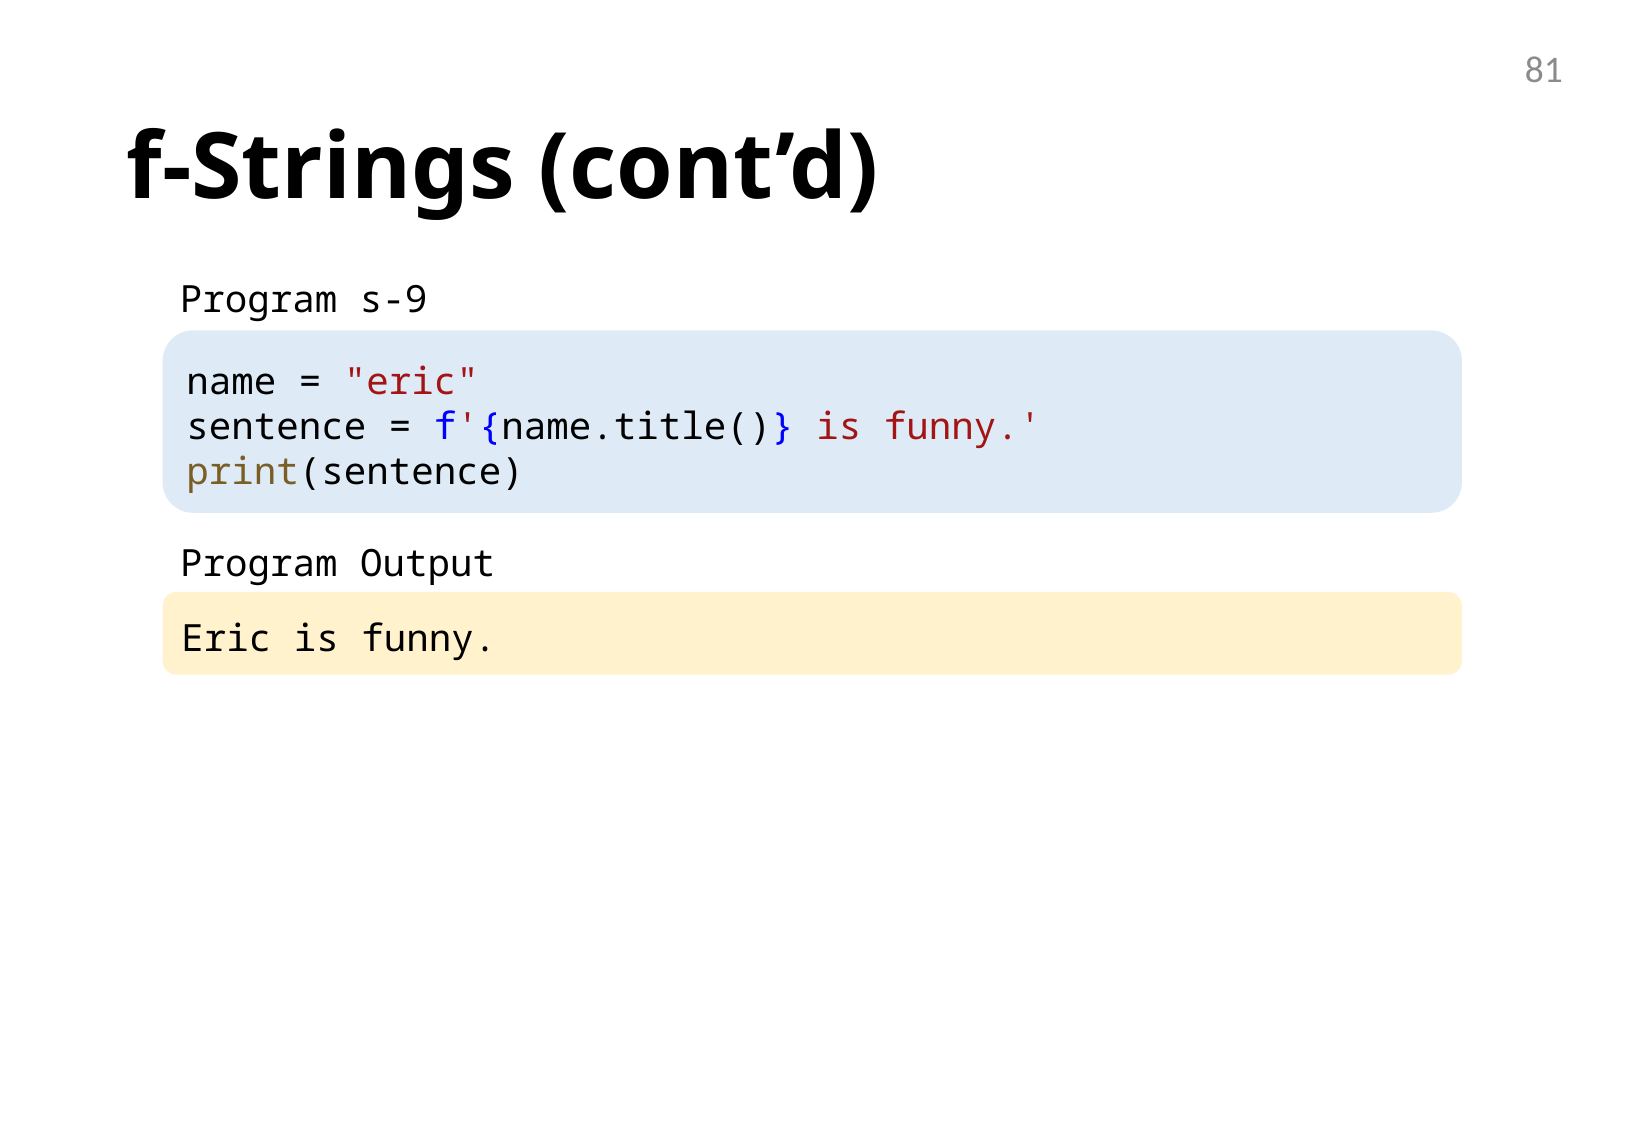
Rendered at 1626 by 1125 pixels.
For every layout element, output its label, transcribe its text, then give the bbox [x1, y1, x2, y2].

text_box Program Output [165, 531, 511, 592]
title f-Strings (cont’d) [111, 59, 1514, 278]
text_box name = "eric" sentence = f'{name.title()} is funny.' print(sentence) [162, 330, 1462, 513]
text_box Eric is funny. [162, 591, 1462, 675]
text_box Program s-9 [164, 267, 443, 328]
slide_number 81 [1212, 37, 1578, 98]
